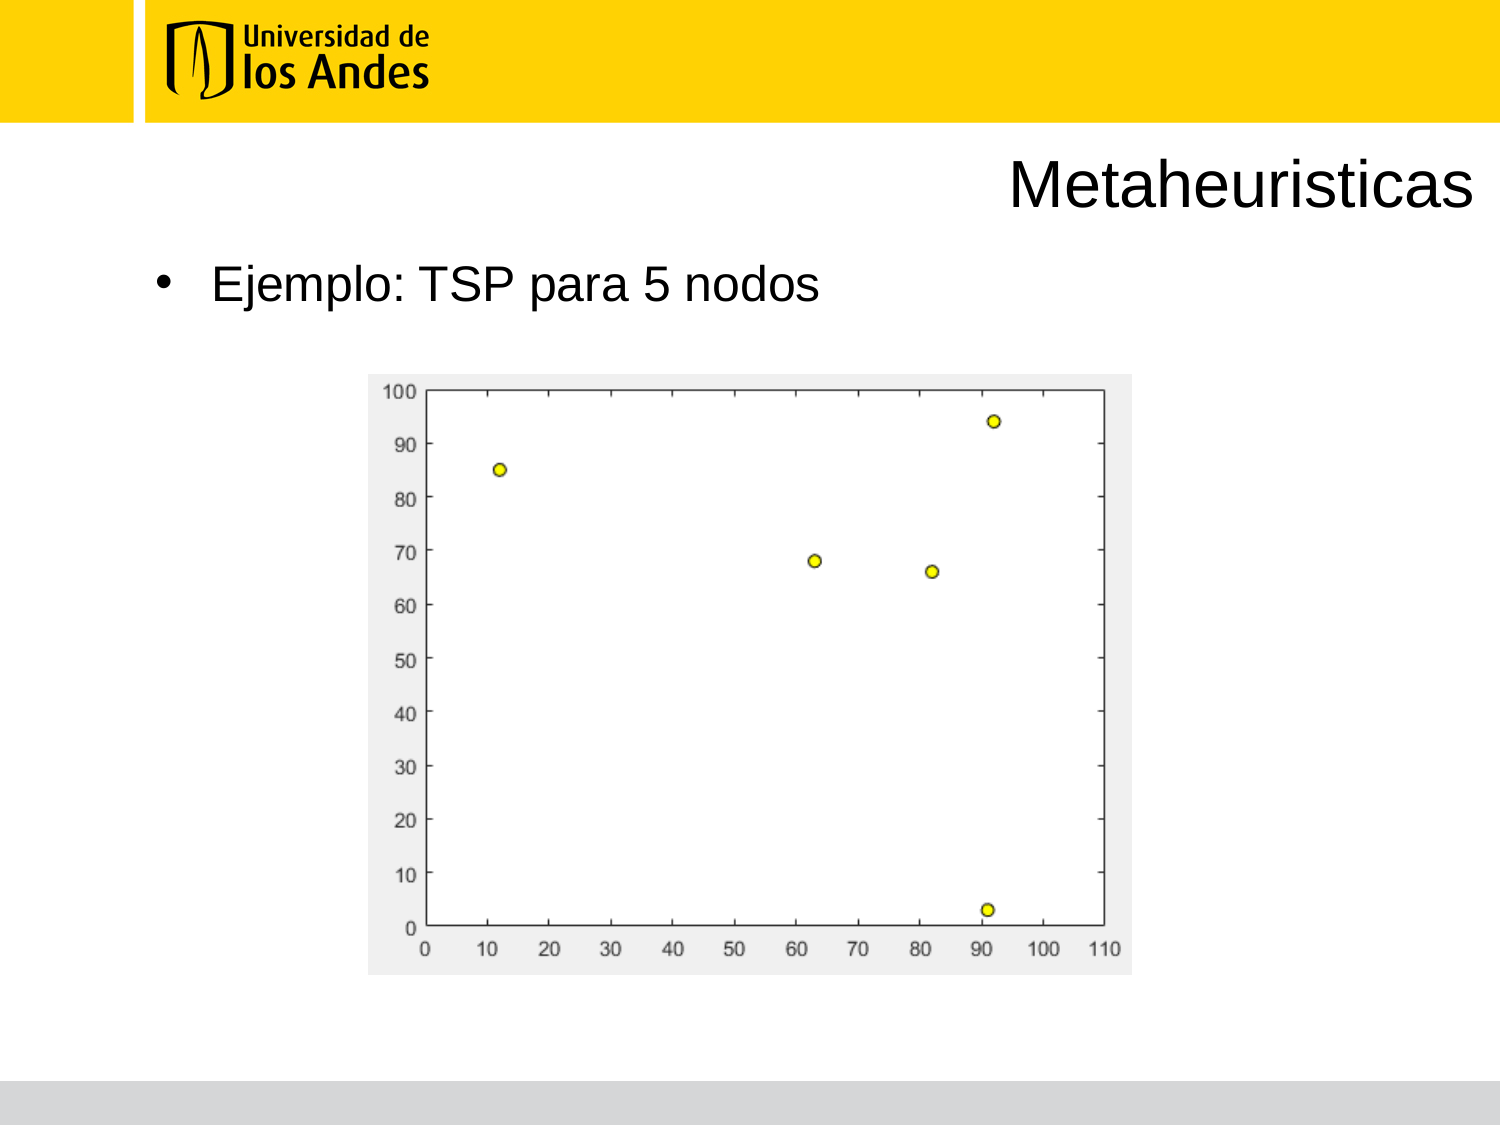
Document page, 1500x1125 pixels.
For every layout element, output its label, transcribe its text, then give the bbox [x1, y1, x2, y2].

picture [0, 0, 1500, 1081]
title Metaheuristicas [140, 125, 1491, 238]
picture [368, 374, 1132, 976]
list Ejemplo: TSP para 5 nodos [140, 243, 1491, 1101]
